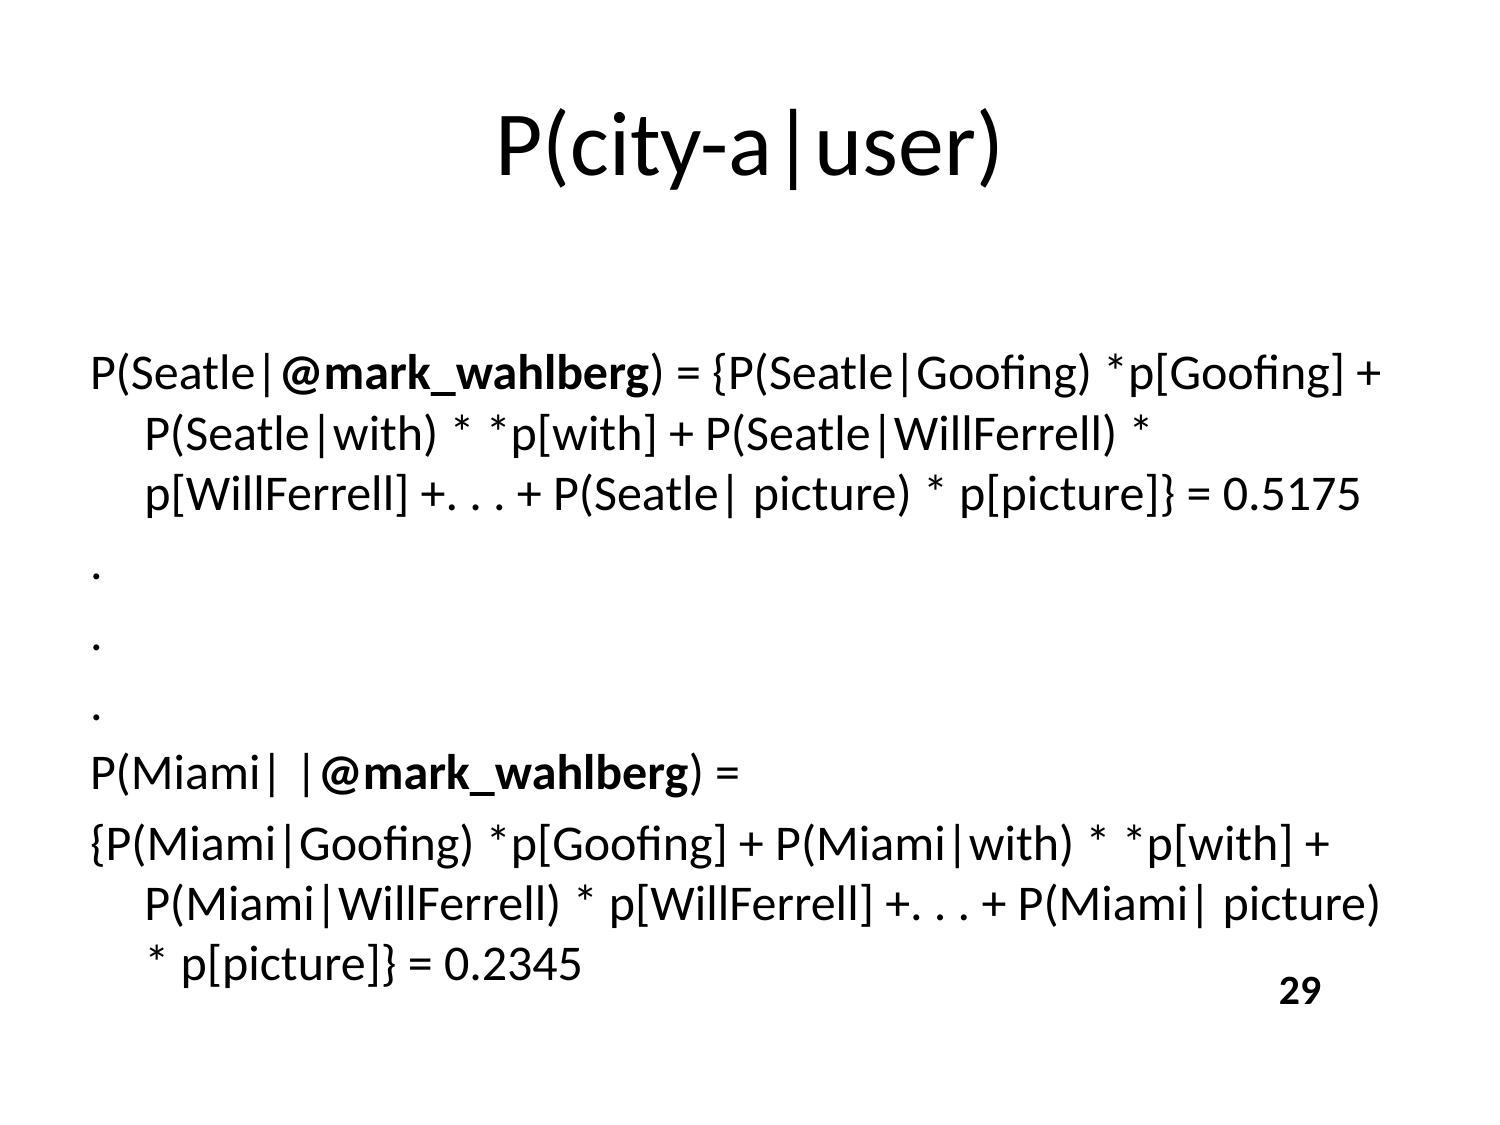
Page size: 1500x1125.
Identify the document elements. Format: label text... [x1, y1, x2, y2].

list P(Seatle|@mark_wahlberg) = {P(Seatle|Goofing) *p[Goofing] + P(Seatle|with) * *p[with] + P(Seatle|WillFerrell) * p[WillFerrell] +. . . + P(Seatle| picture) * p[picture]} = 0.5175 . . . P(Miami| |@mark_wahlberg) = {P(Miami|Goofing) *p[Goofing] + P(Miami|with) * *p[with] + P(Miami|WillFerrell) * p[WillFerrell] +. . . + P(Miami| picture) * p[picture]} = 0.2345 [75, 262, 1425, 1005]
text_box 29 [1223, 935, 1377, 1040]
title P(city-a|user) [75, 45, 1425, 233]
